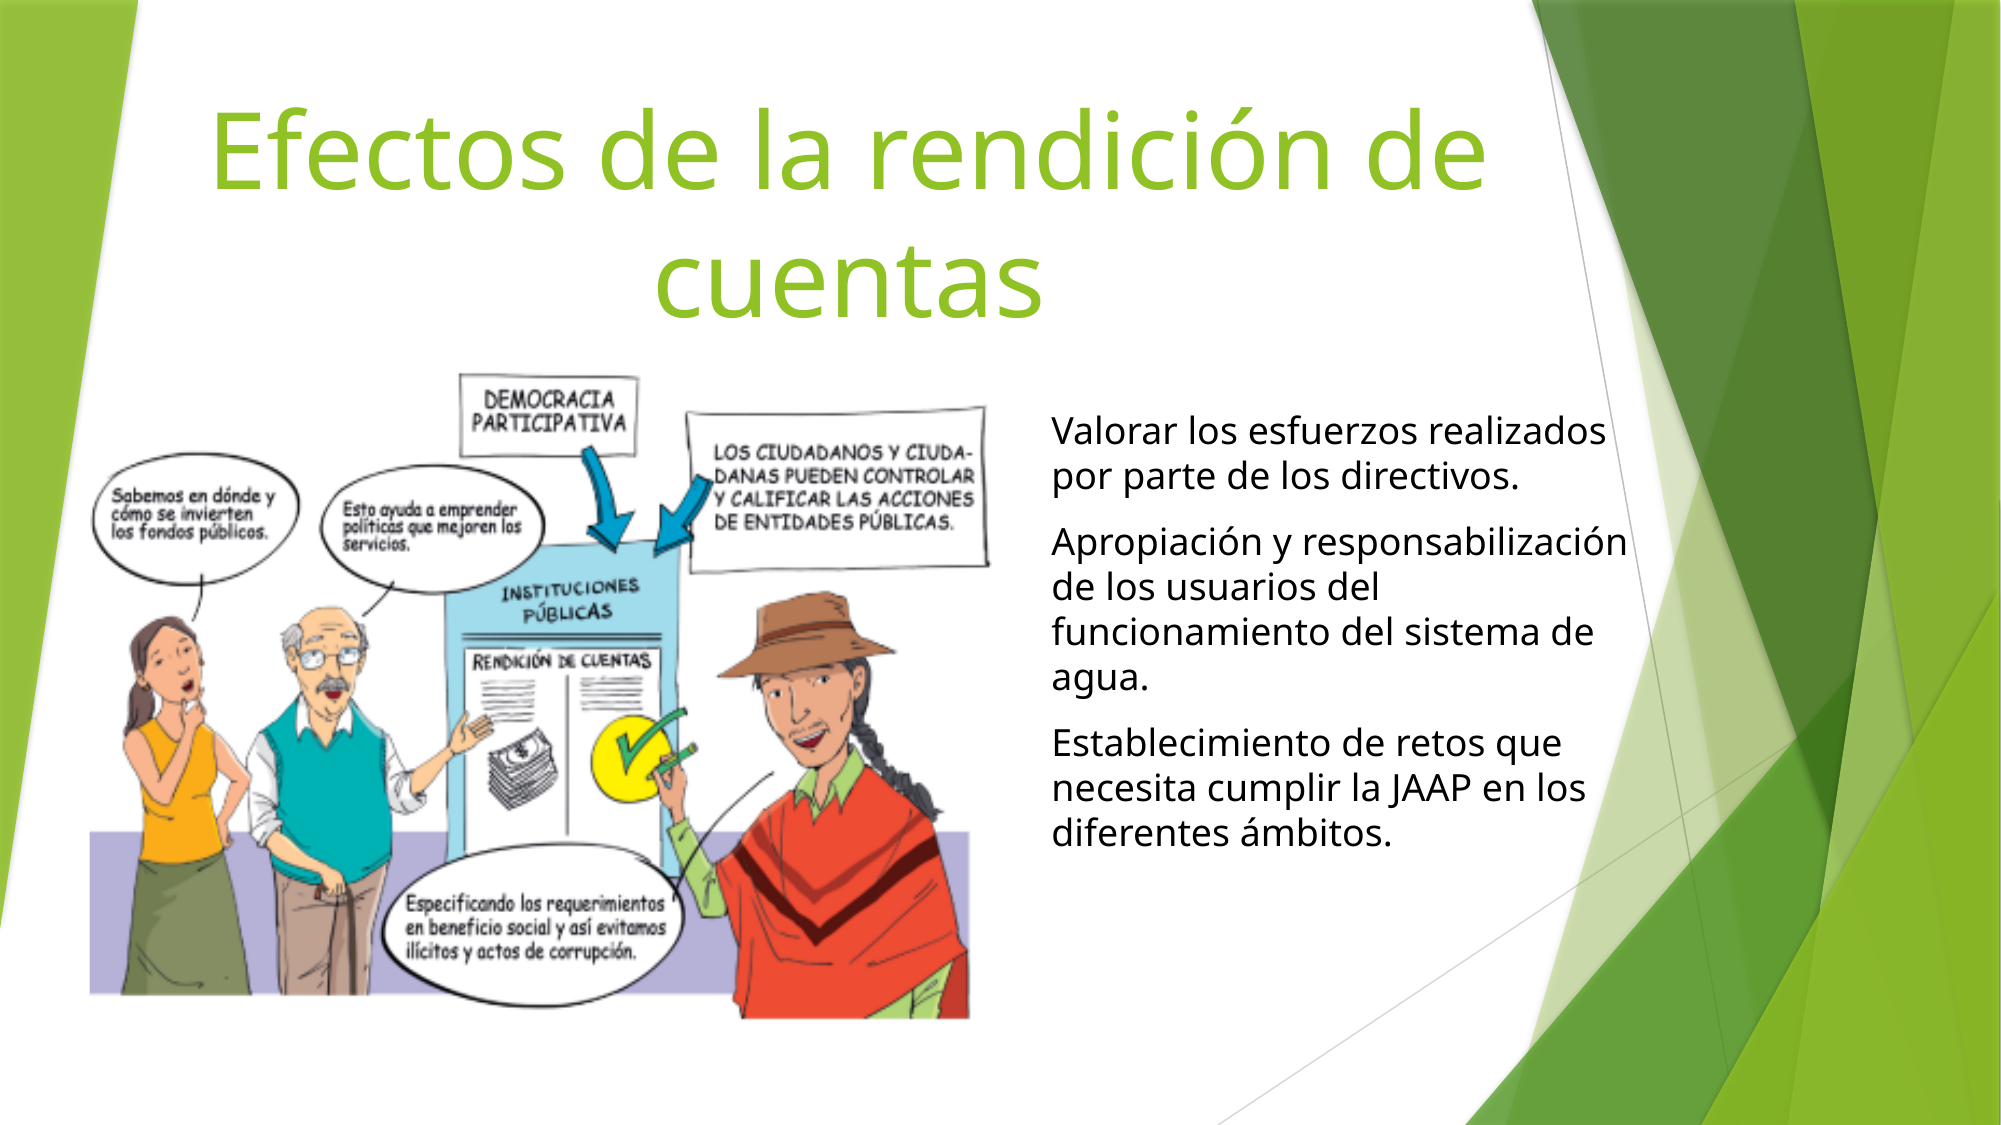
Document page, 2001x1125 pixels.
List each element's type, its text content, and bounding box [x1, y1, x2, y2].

picture [88, 346, 1006, 1051]
subtitle Valorar los esfuerzos realizados por parte de los directivos. Apropiación y responsabilización de los usuarios del funcionamiento del sistema de agua. Establecimiento de retos que necesita cumplir la JAAP en los diferentes ámbitos. [1036, 399, 1675, 1050]
title Efectos de la rendición de cuentas [59, 75, 1639, 347]
